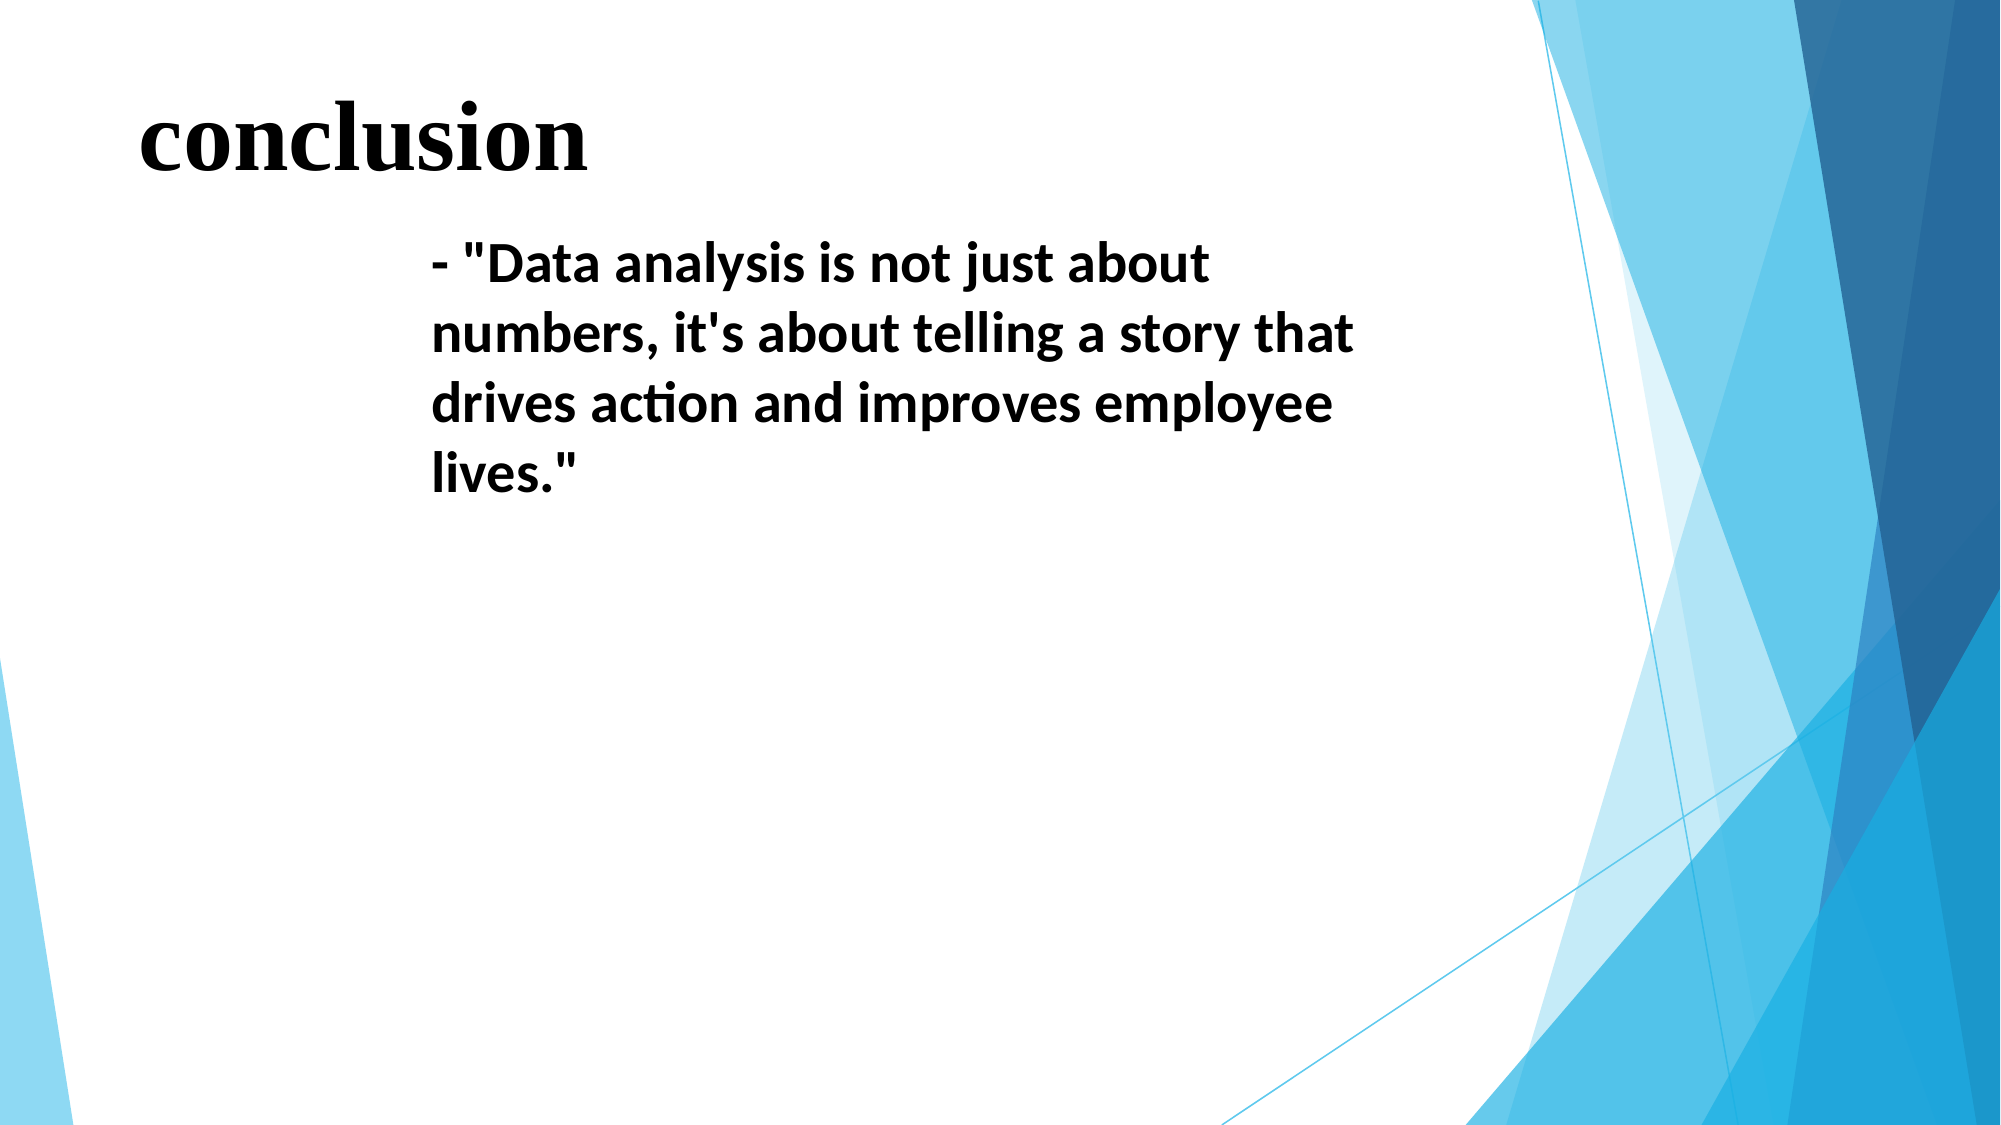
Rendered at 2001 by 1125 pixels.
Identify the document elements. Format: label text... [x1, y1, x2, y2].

title conclusion [123, 62, 1877, 189]
text_box - "Data analysis is not just about numbers, it's about telling a story that drives action and improves employee lives." [416, 217, 1418, 512]
